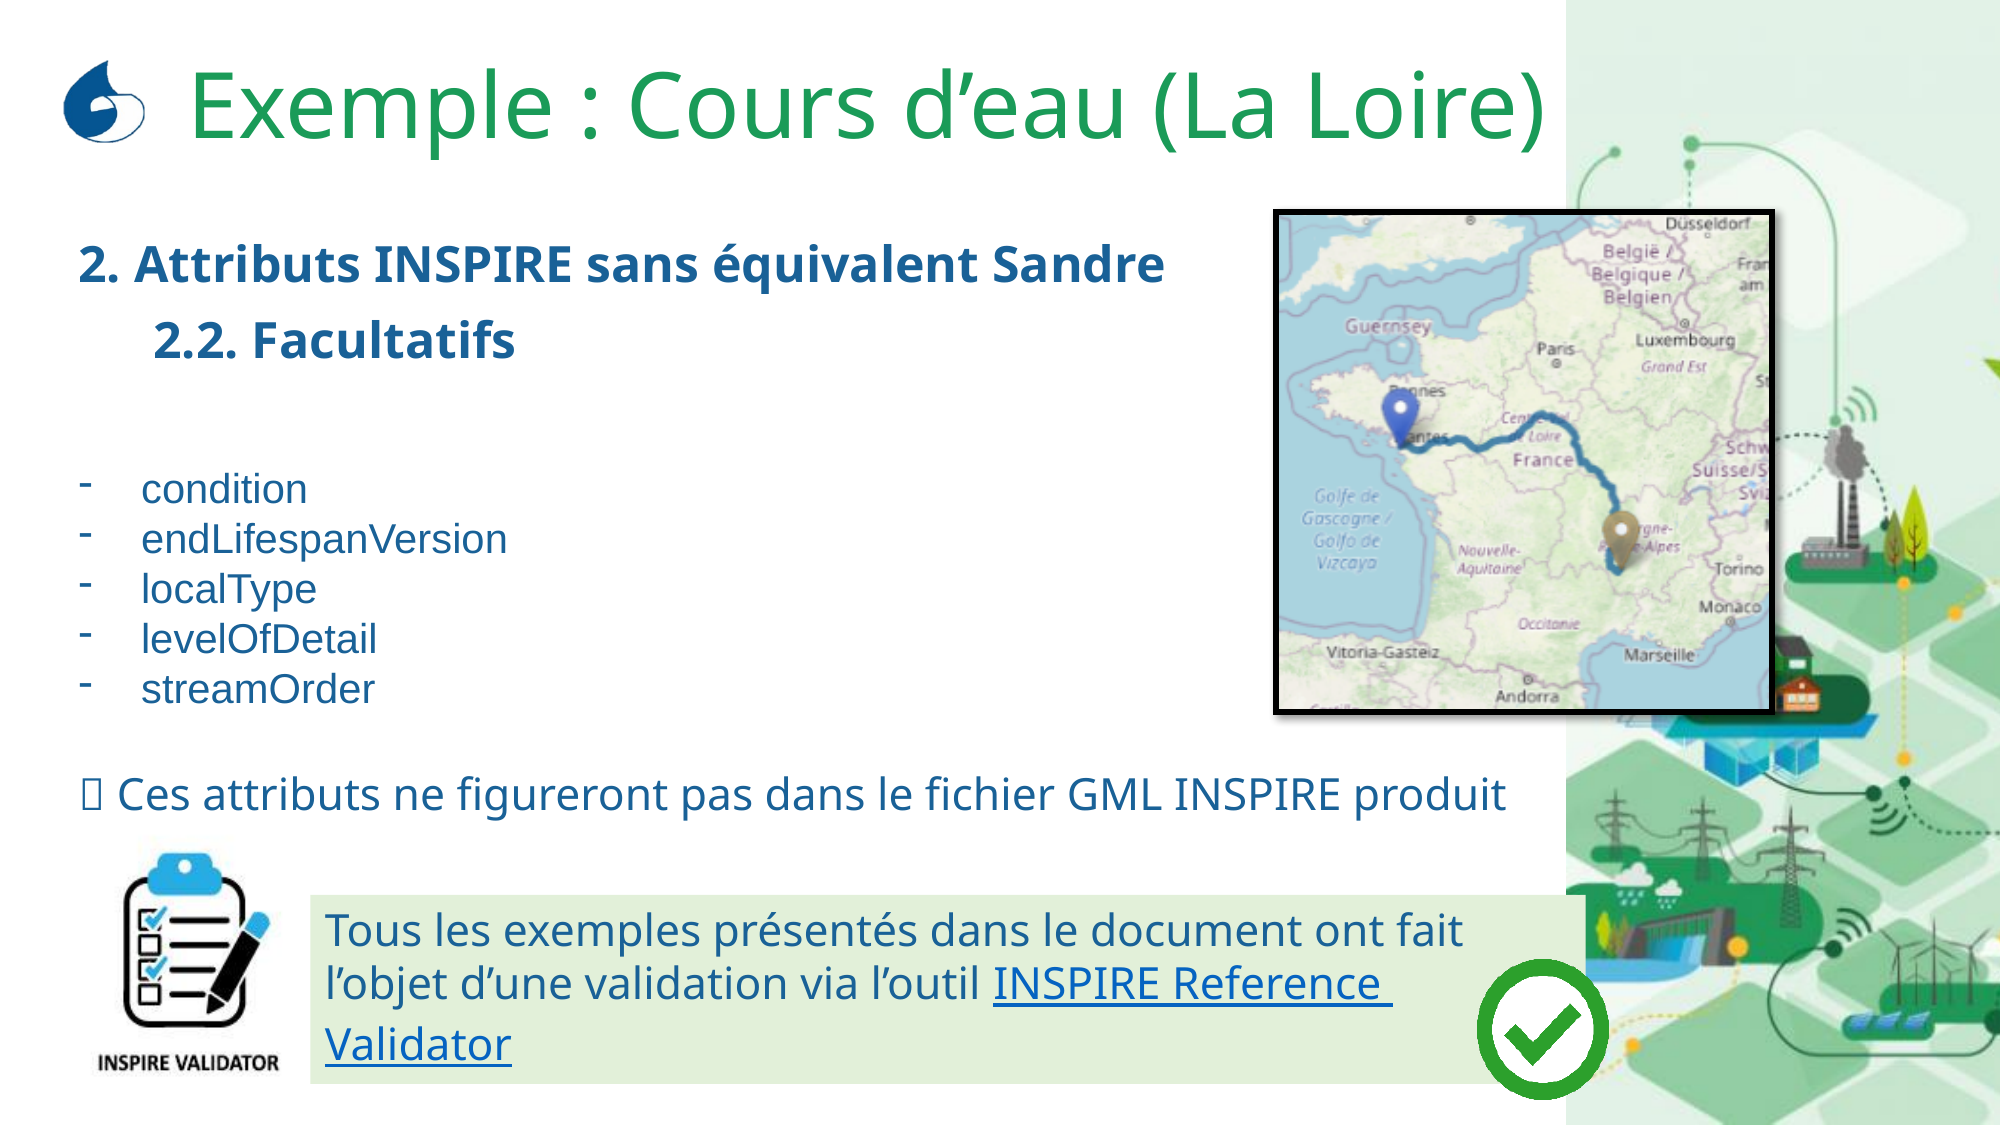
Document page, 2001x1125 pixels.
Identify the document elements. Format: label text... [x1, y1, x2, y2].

title Exemple : Cours d’eau (La Loire) [172, 0, 1566, 218]
text_box 2. Attributs INSPIRE sans équivalent Sandre 2.2. Facultatifs condition endLifespanVersion localType levelOfDetail streamOrder  Ces attributs ne figureront pas dans le fichier GML INSPIRE produit [63, 224, 1543, 827]
text_box Tous les exemples présentés dans le document ont fait l’objet d’une validation via l’outil INSPIRE Reference Validator [310, 894, 1566, 1084]
picture [76, 828, 298, 1092]
picture [63, 60, 147, 143]
picture [1278, 0, 2000, 1125]
